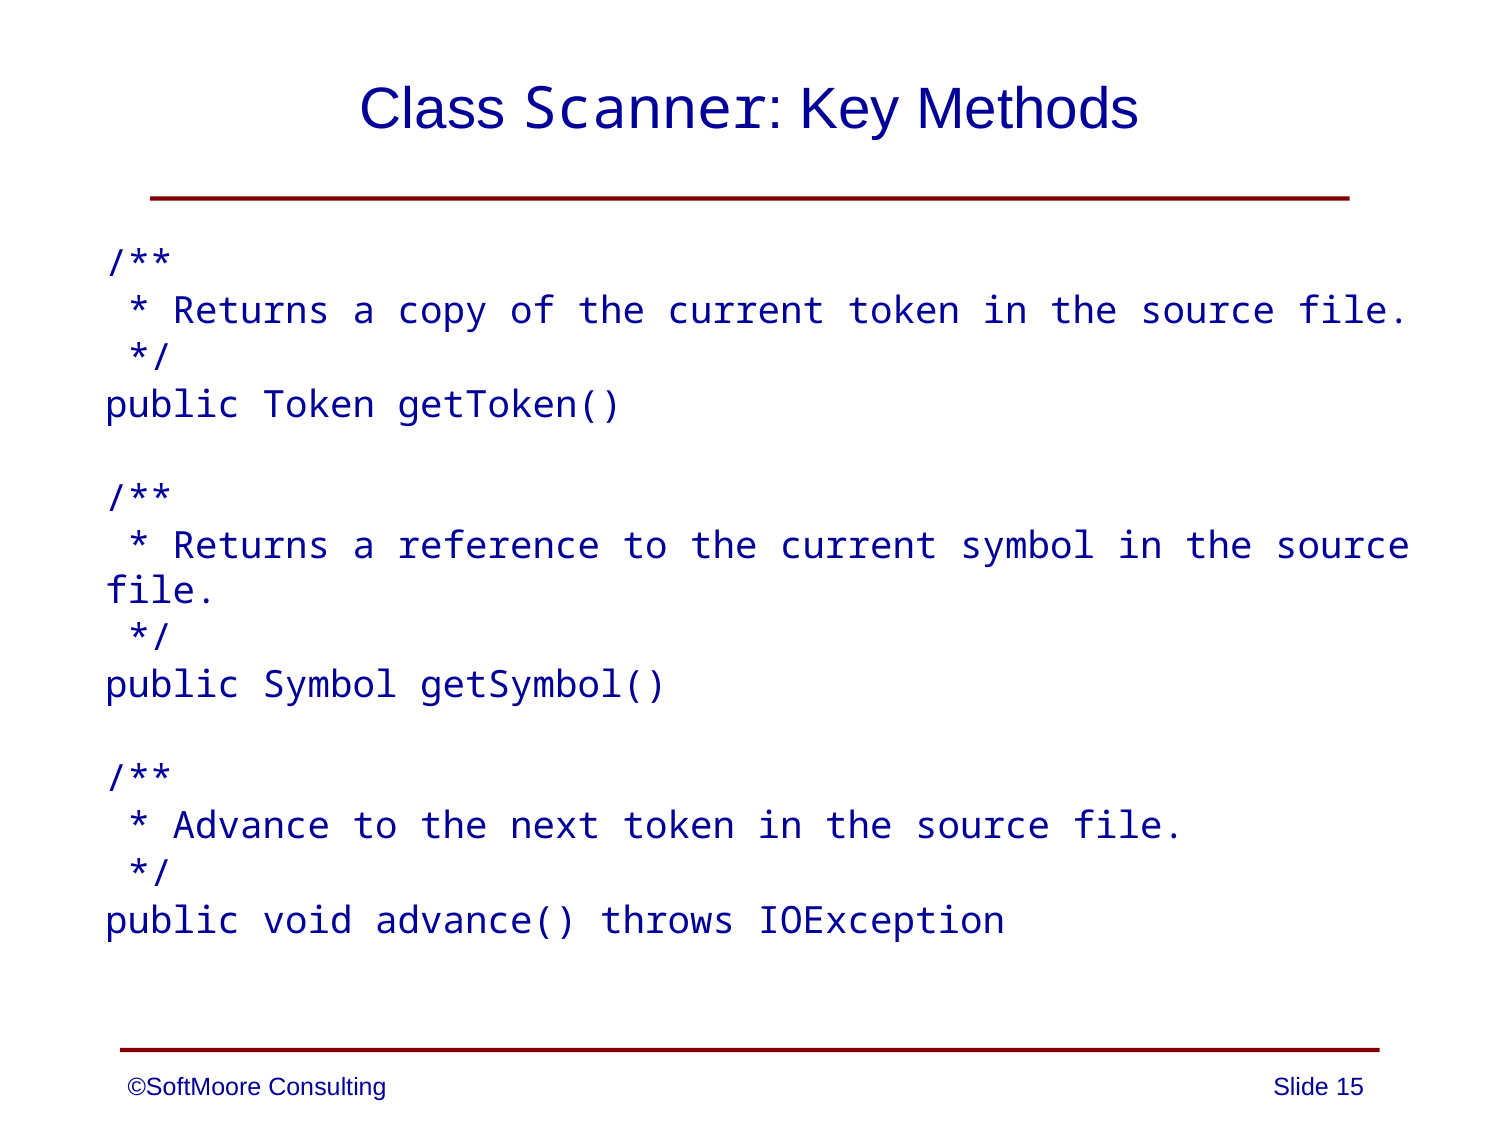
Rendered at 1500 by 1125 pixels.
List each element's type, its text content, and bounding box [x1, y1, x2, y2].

footer ©SoftMoore Consulting [111, 1061, 563, 1109]
title Class Scanner: Key Methods [149, 22, 1350, 188]
slide_number Slide 15 [1078, 1061, 1380, 1109]
list /** * Returns a copy of the current token in the source file. */ public Token getToken() /** * Returns a reference to the current symbol in the source file. */ public Symbol getSymbol() /** * Advance to the next token in the source file. */ public void advance() throws IOException [74, 223, 1441, 1034]
